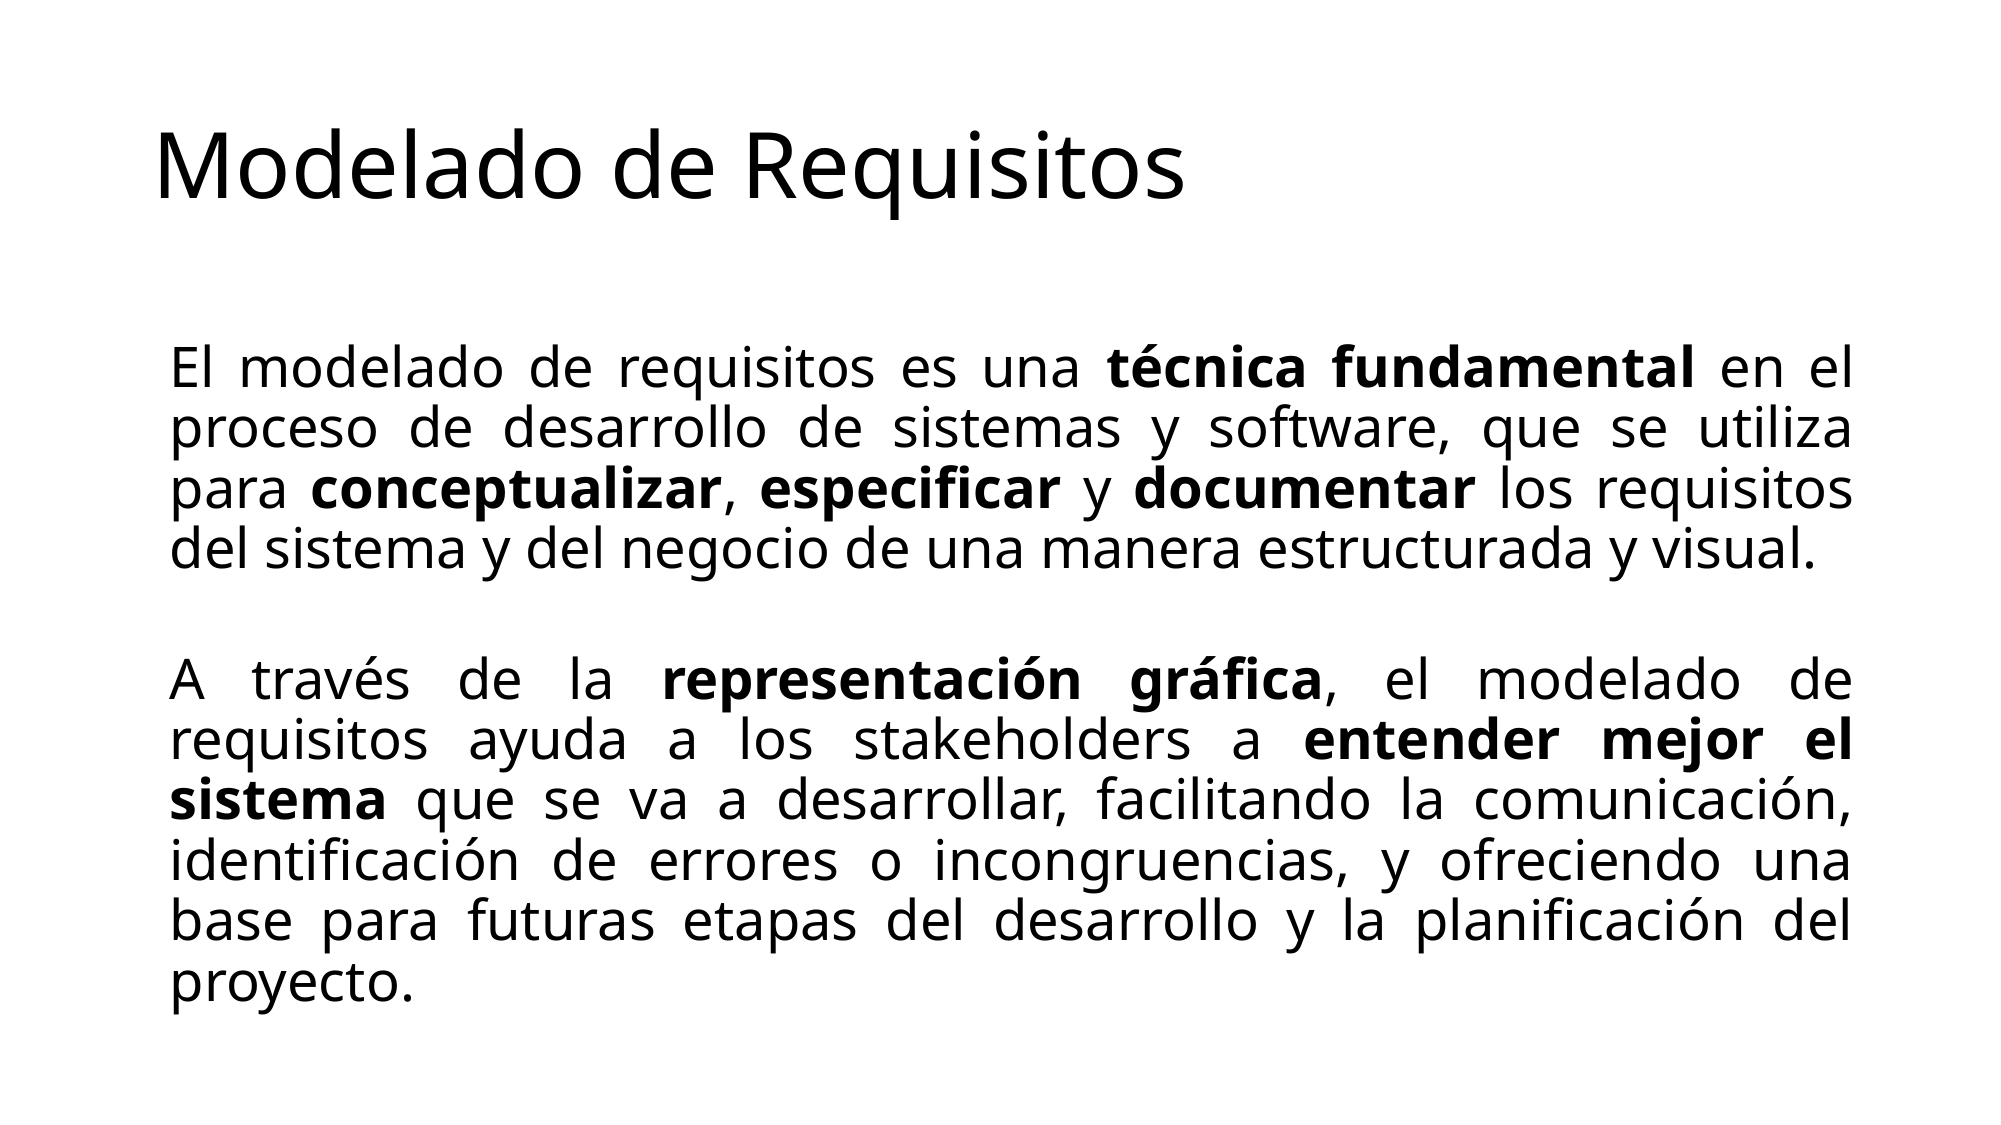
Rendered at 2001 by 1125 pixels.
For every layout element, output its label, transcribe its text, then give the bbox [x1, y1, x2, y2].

list El modelado de requisitos es una técnica fundamental en el proceso de desarrollo de sistemas y software, que se utiliza para conceptualizar, especificar y documentar los requisitos del sistema y del negocio de una manera estructurada y visual. A través de la representación gráfica, el modelado de requisitos ayuda a los stakeholders a entender mejor el sistema que se va a desarrollar, facilitando la comunicación, identificación de errores o incongruencias, y ofreciendo una base para futuras etapas del desarrollo y la planificación del proyecto. [154, 331, 1870, 1033]
title Modelado de Requisitos [137, 59, 2000, 278]
